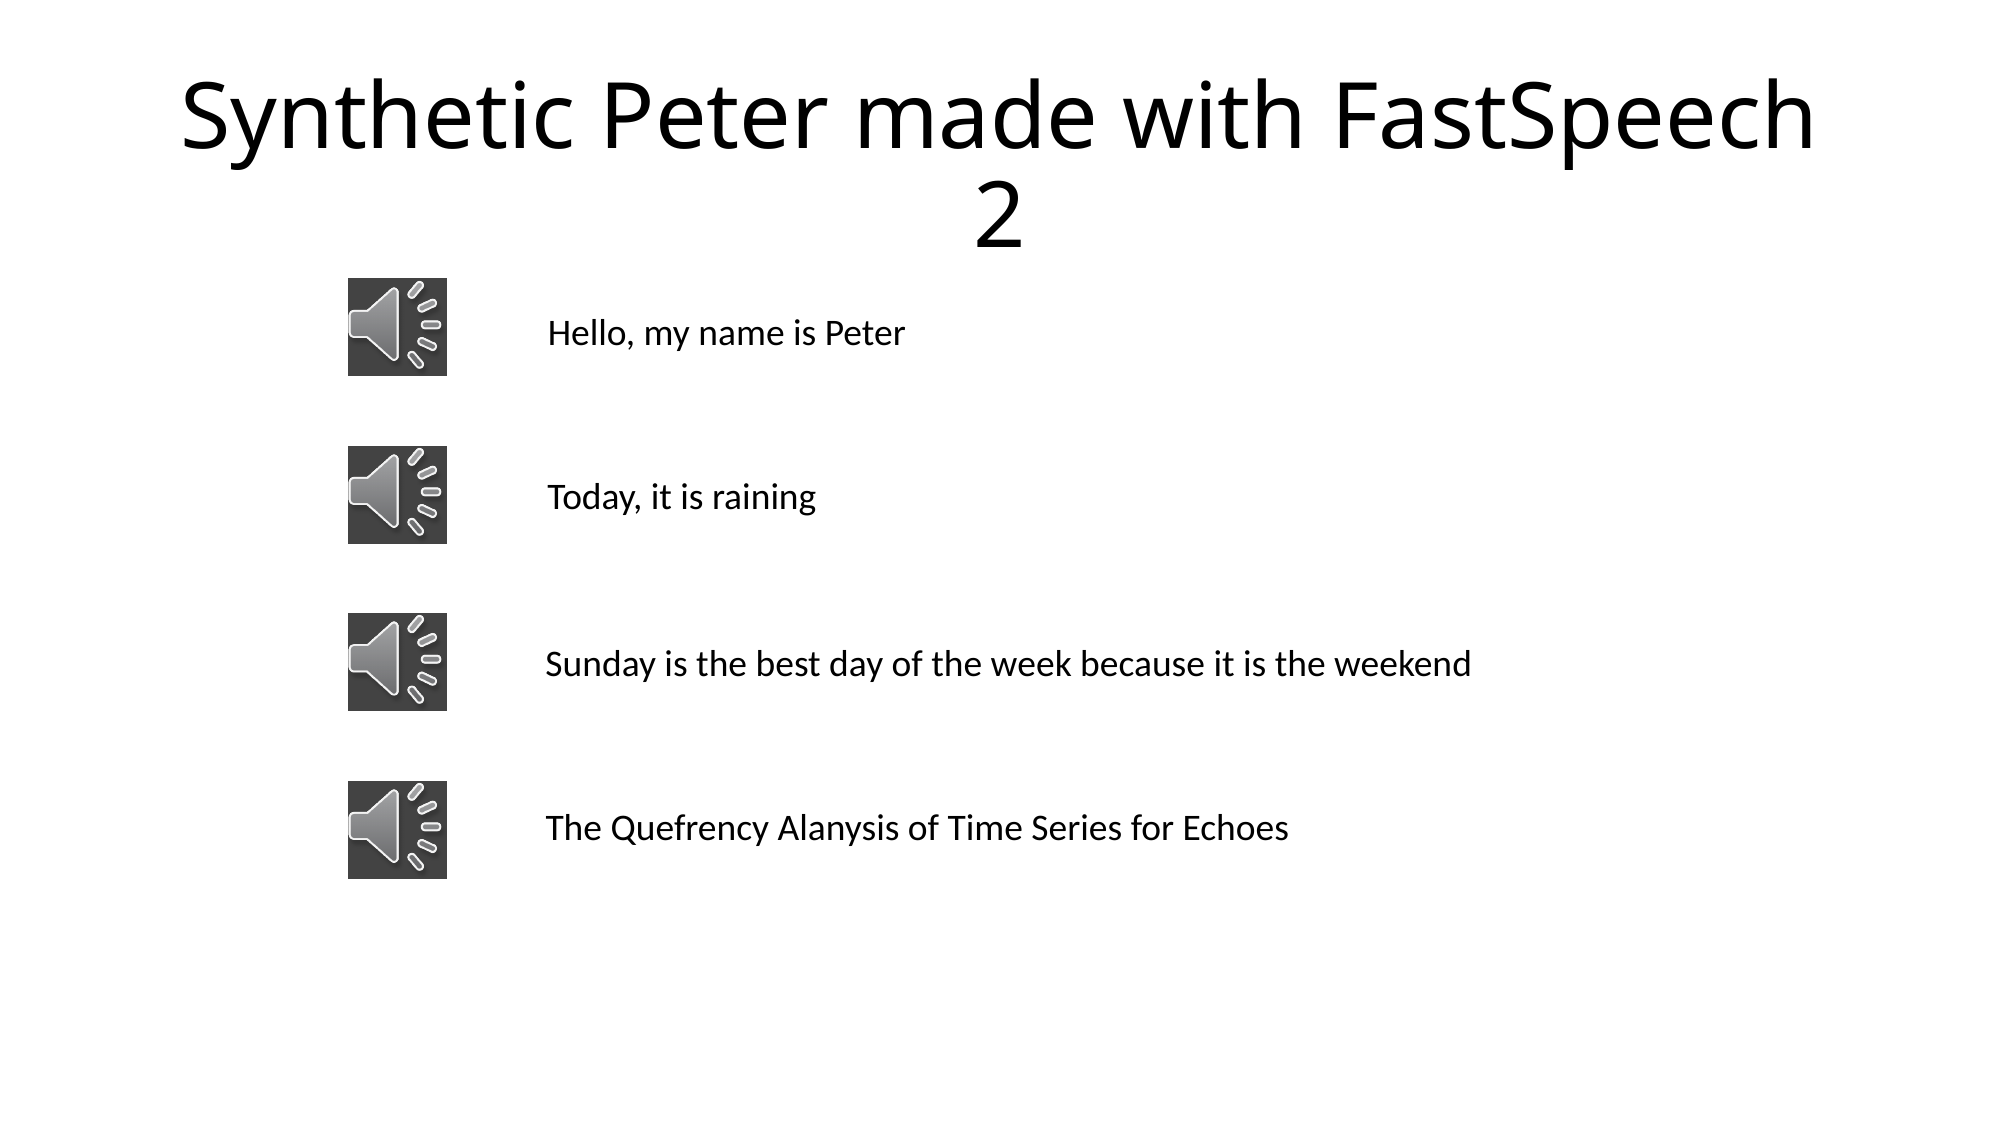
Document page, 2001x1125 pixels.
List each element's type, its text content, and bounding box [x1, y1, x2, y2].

picture [347, 779, 448, 880]
text_box Sunday is the best day of the week because it is the weekend [530, 631, 1881, 692]
text_box Hello, my name is Peter [533, 300, 922, 361]
title Synthetic Peter made with FastSpeech 2 [137, 59, 1863, 278]
picture [347, 612, 448, 713]
picture [347, 277, 448, 378]
text_box Today, it is raining [532, 464, 832, 525]
text_box The Quefrency Alanysis of Time Series for Echoes [530, 795, 1770, 856]
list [347, 444, 448, 545]
